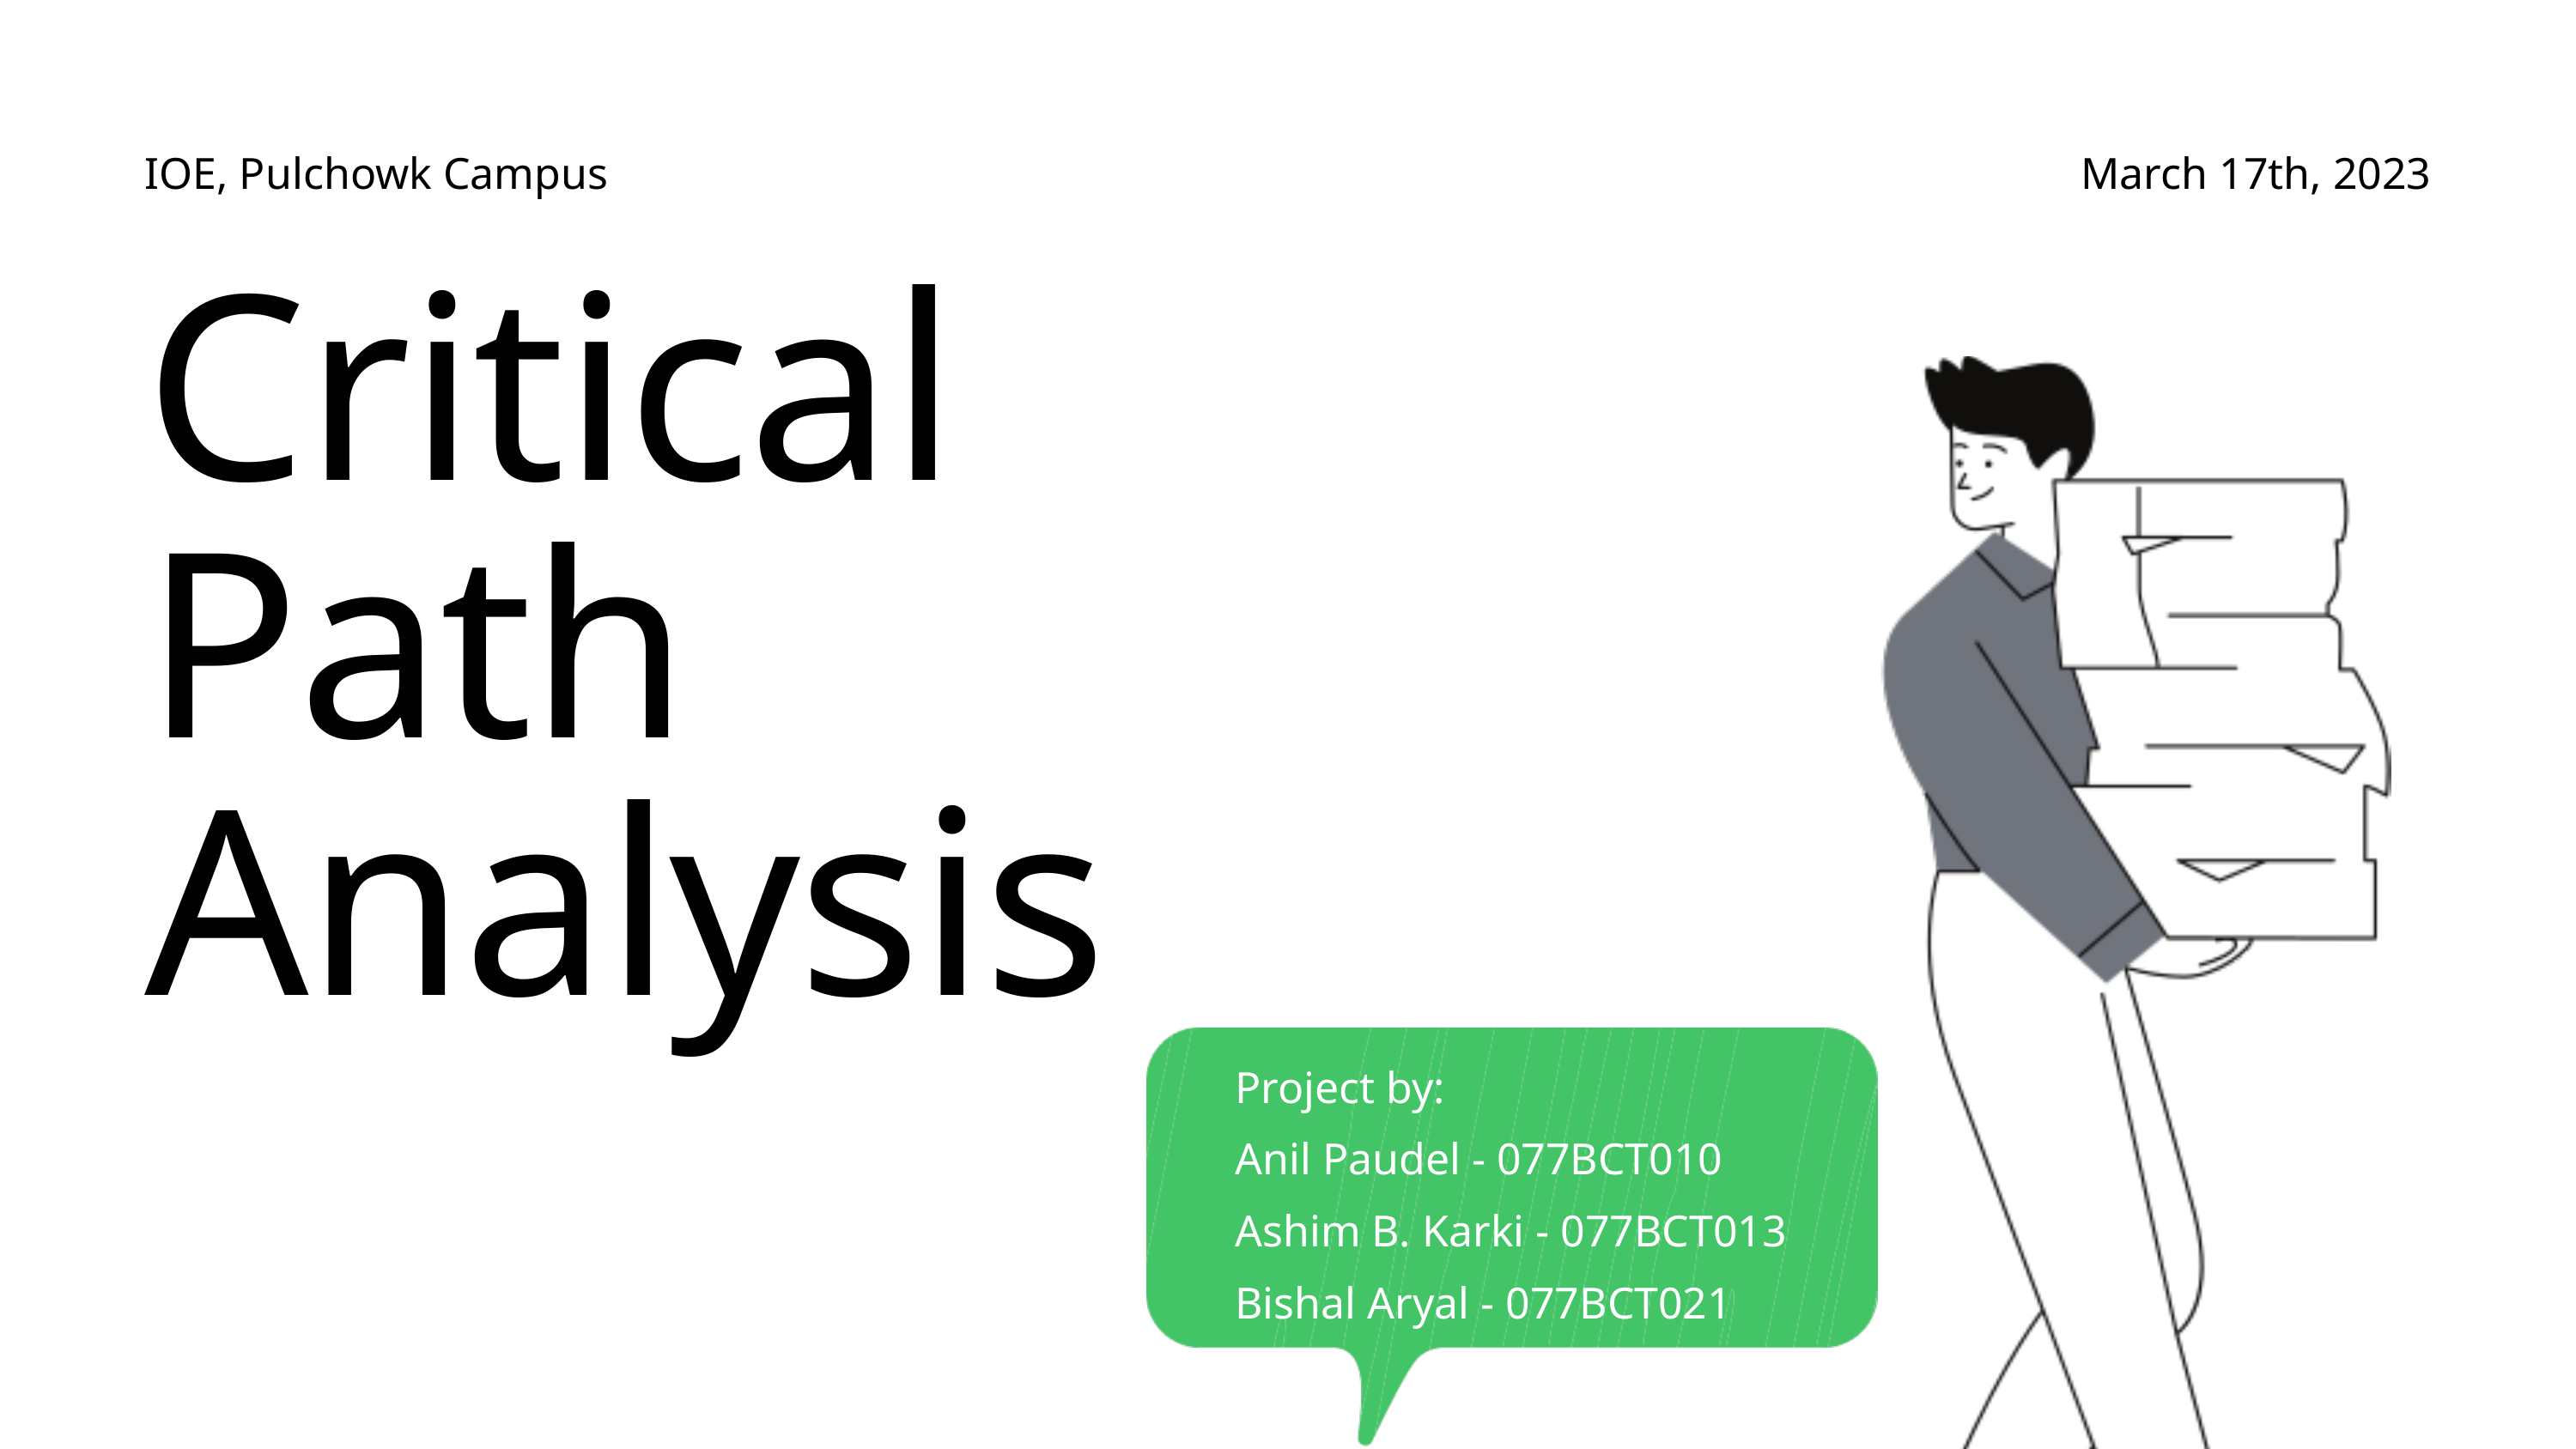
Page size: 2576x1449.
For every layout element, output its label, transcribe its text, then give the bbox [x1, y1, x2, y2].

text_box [1235, 1057, 1789, 1324]
text_box IOE, Pulchowk Campus [144, 137, 699, 198]
picture [1146, 356, 2391, 1449]
text_box March 17th, 2023 [1877, 137, 2432, 198]
text_box Critical Path Analysis [144, 274, 1220, 1047]
